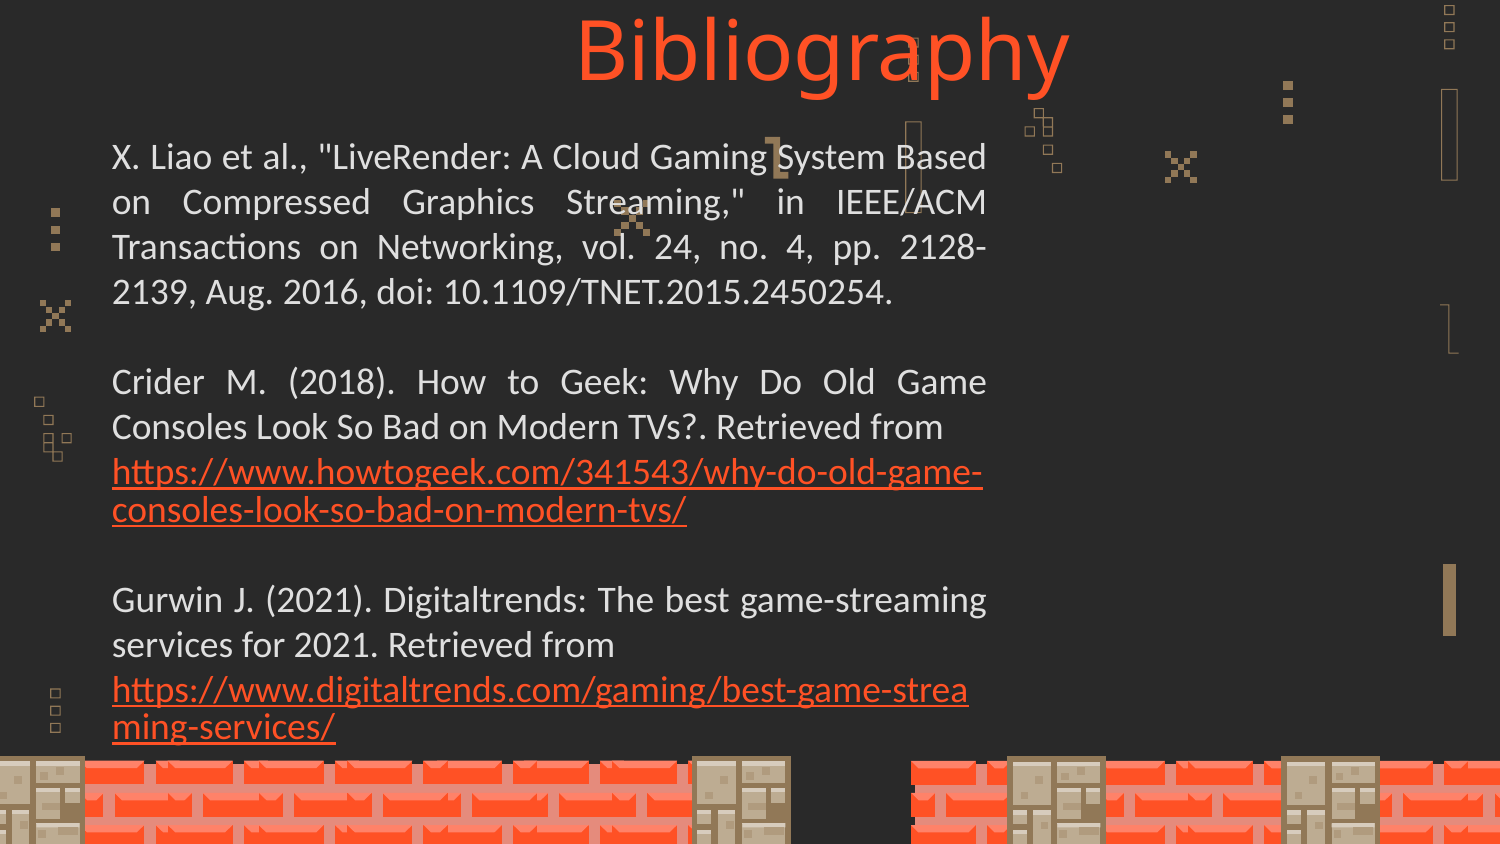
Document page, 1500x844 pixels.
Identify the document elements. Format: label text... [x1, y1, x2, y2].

subtitle X. Liao et al., "LiveRender: A Cloud Gaming System Based on Compressed Graphics Streaming," in IEEE/ACM Transactions on Networking, vol. 24, no. 4, pp. 2128-2139, Aug. 2016, doi: 10.1109/TNET.2015.2450254. Crider M. (2018). How to Geek: Why Do Old Game Consoles Look So Bad on Modern TVs?. Retrieved from https://www.howtogeek.com/341543/why-do-old-game-consoles-look-so-bad-on-modern-tvs/ Gurwin J. (2021). Digitaltrends: The best game-streaming services for 2021. Retrieved from https://www.digitaltrends.com/gaming/best-game-streaming-services/ [96, 153, 1003, 696]
title Bibliography [463, 0, 1181, 94]
